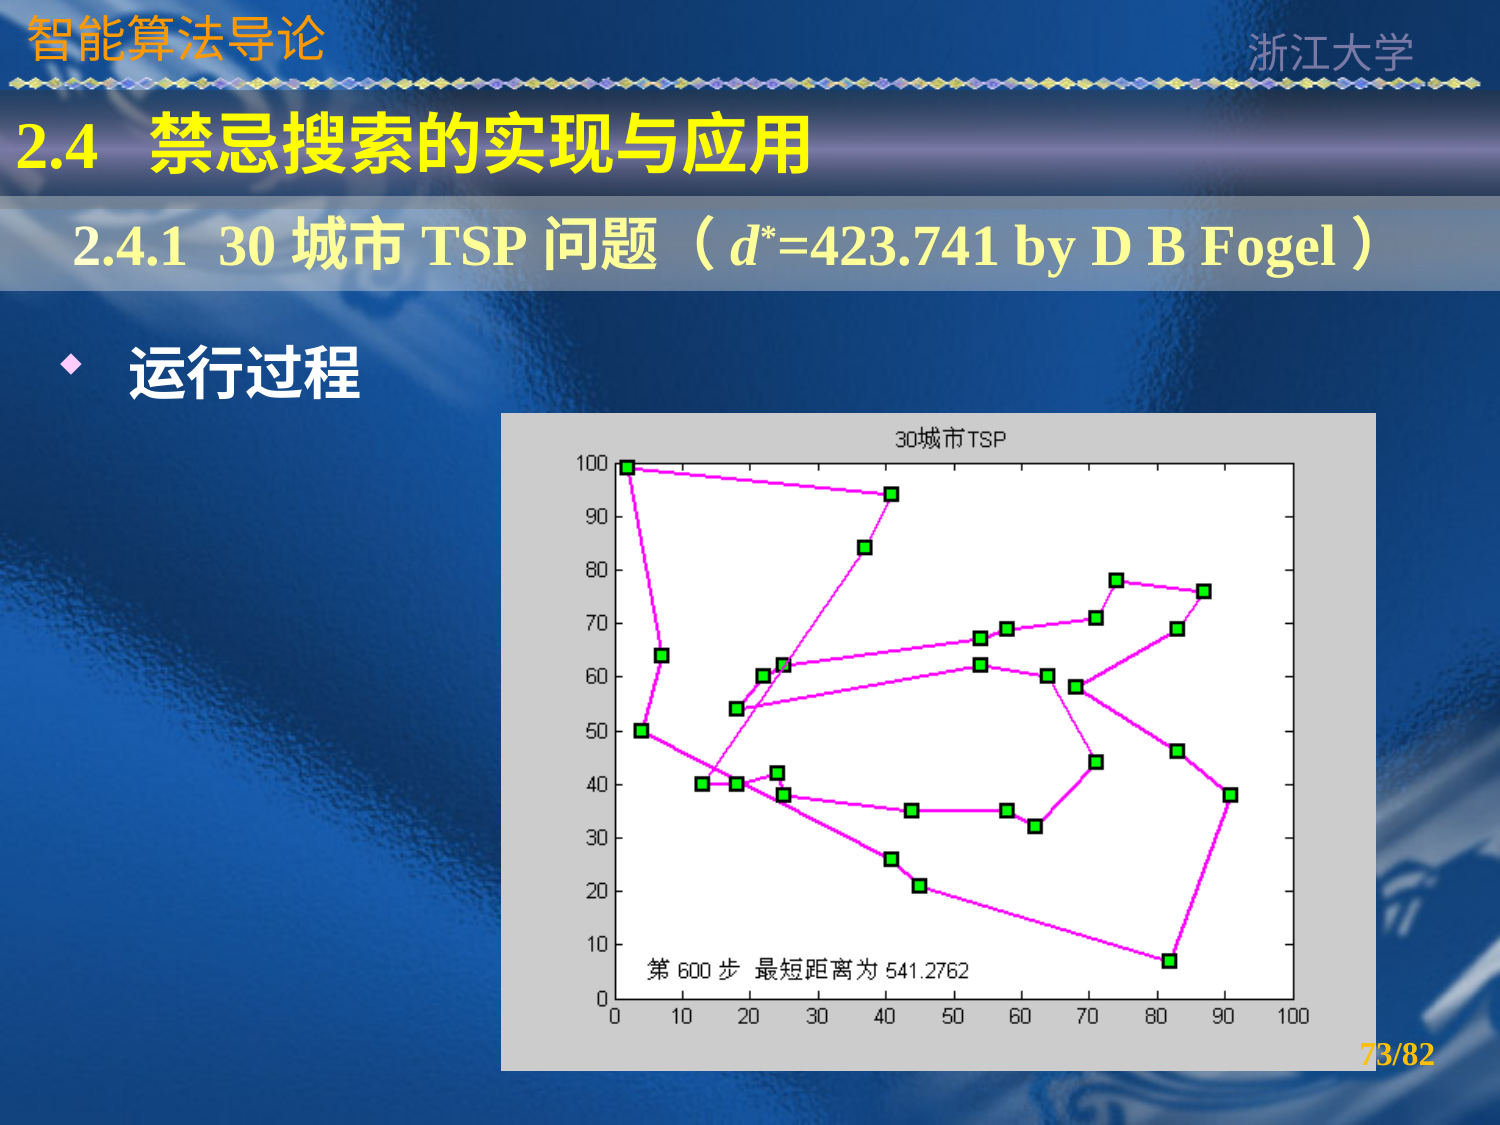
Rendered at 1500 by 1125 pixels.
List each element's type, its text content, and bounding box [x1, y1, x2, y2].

slide_number 73/82 [1074, 1024, 1451, 1103]
text_box 浙江大学 [885, 19, 1495, 75]
list 2.4 禁忌搜索的实现与应用 [0, 92, 1500, 196]
picture [0, 291, 1500, 1125]
text_box 智能算法导论 [11, 0, 620, 75]
text_box 运行过程 [41, 314, 1443, 1094]
picture [0, 0, 1500, 91]
text_box 2.4.1 30城市TSP问题（d*=423.741 by D B Fogel） [0, 196, 1500, 291]
